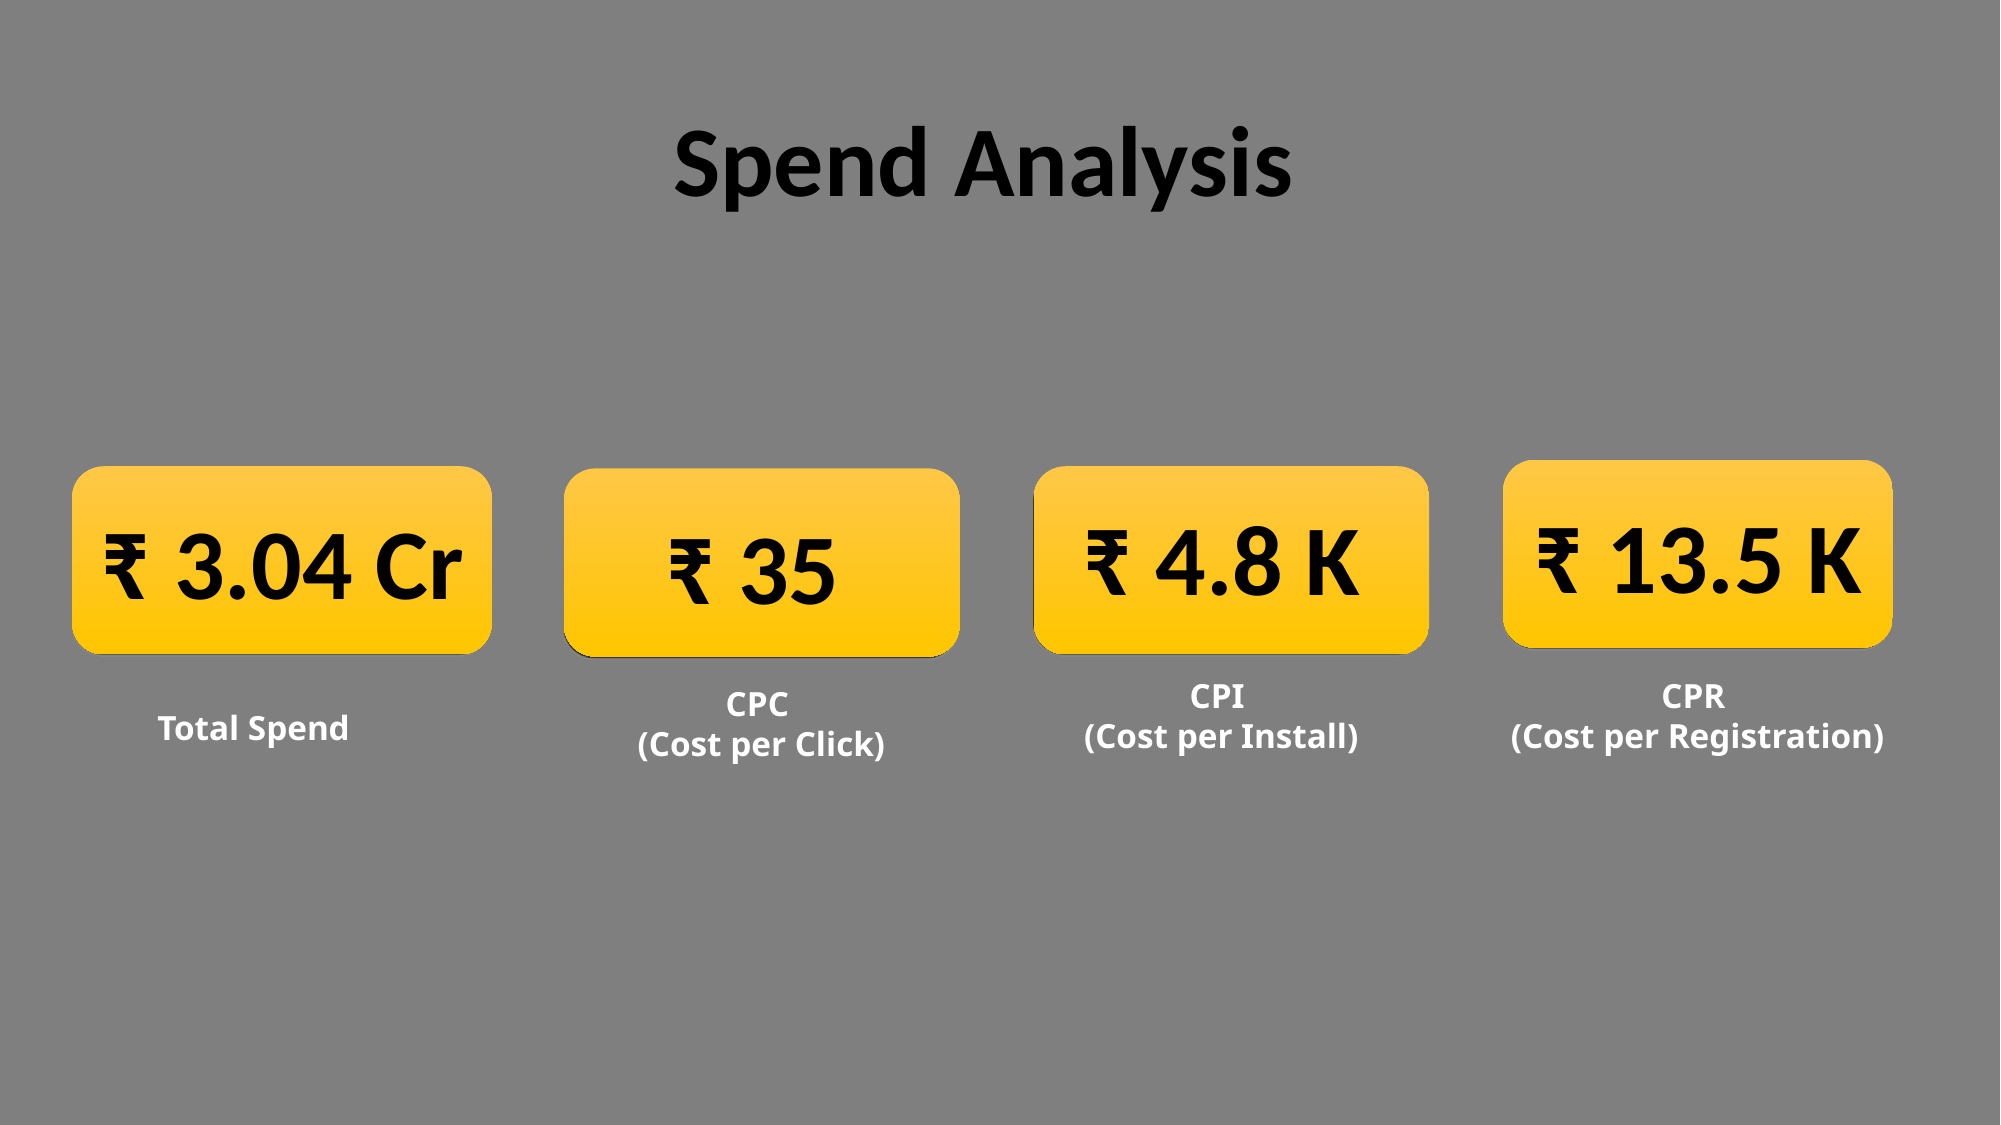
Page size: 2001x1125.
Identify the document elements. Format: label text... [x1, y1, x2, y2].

text_box Total Spend [15, 700, 492, 755]
text_box [1035, 466, 1428, 488]
text_box [72, 466, 491, 491]
text_box ₹ 13.5 K [1442, 485, 1954, 621]
text_box CPR (Cost per Registration) [1459, 667, 1937, 763]
text_box CPC (Cost per Click) [523, 675, 1000, 771]
text_box ₹ 35 [485, 497, 997, 633]
text_box ₹ 4.8 K [966, 488, 1478, 623]
text_box ₹ 3.04 Cr [26, 491, 538, 627]
text_box CPI (Cost per Install) [983, 667, 1459, 763]
text_box [1503, 621, 1893, 648]
text_box [1033, 623, 1430, 655]
text_box [565, 633, 959, 657]
text_box [1503, 459, 1893, 485]
text_box [564, 468, 960, 497]
text_box [72, 627, 491, 655]
text_box [0, 0, 2000, 1125]
